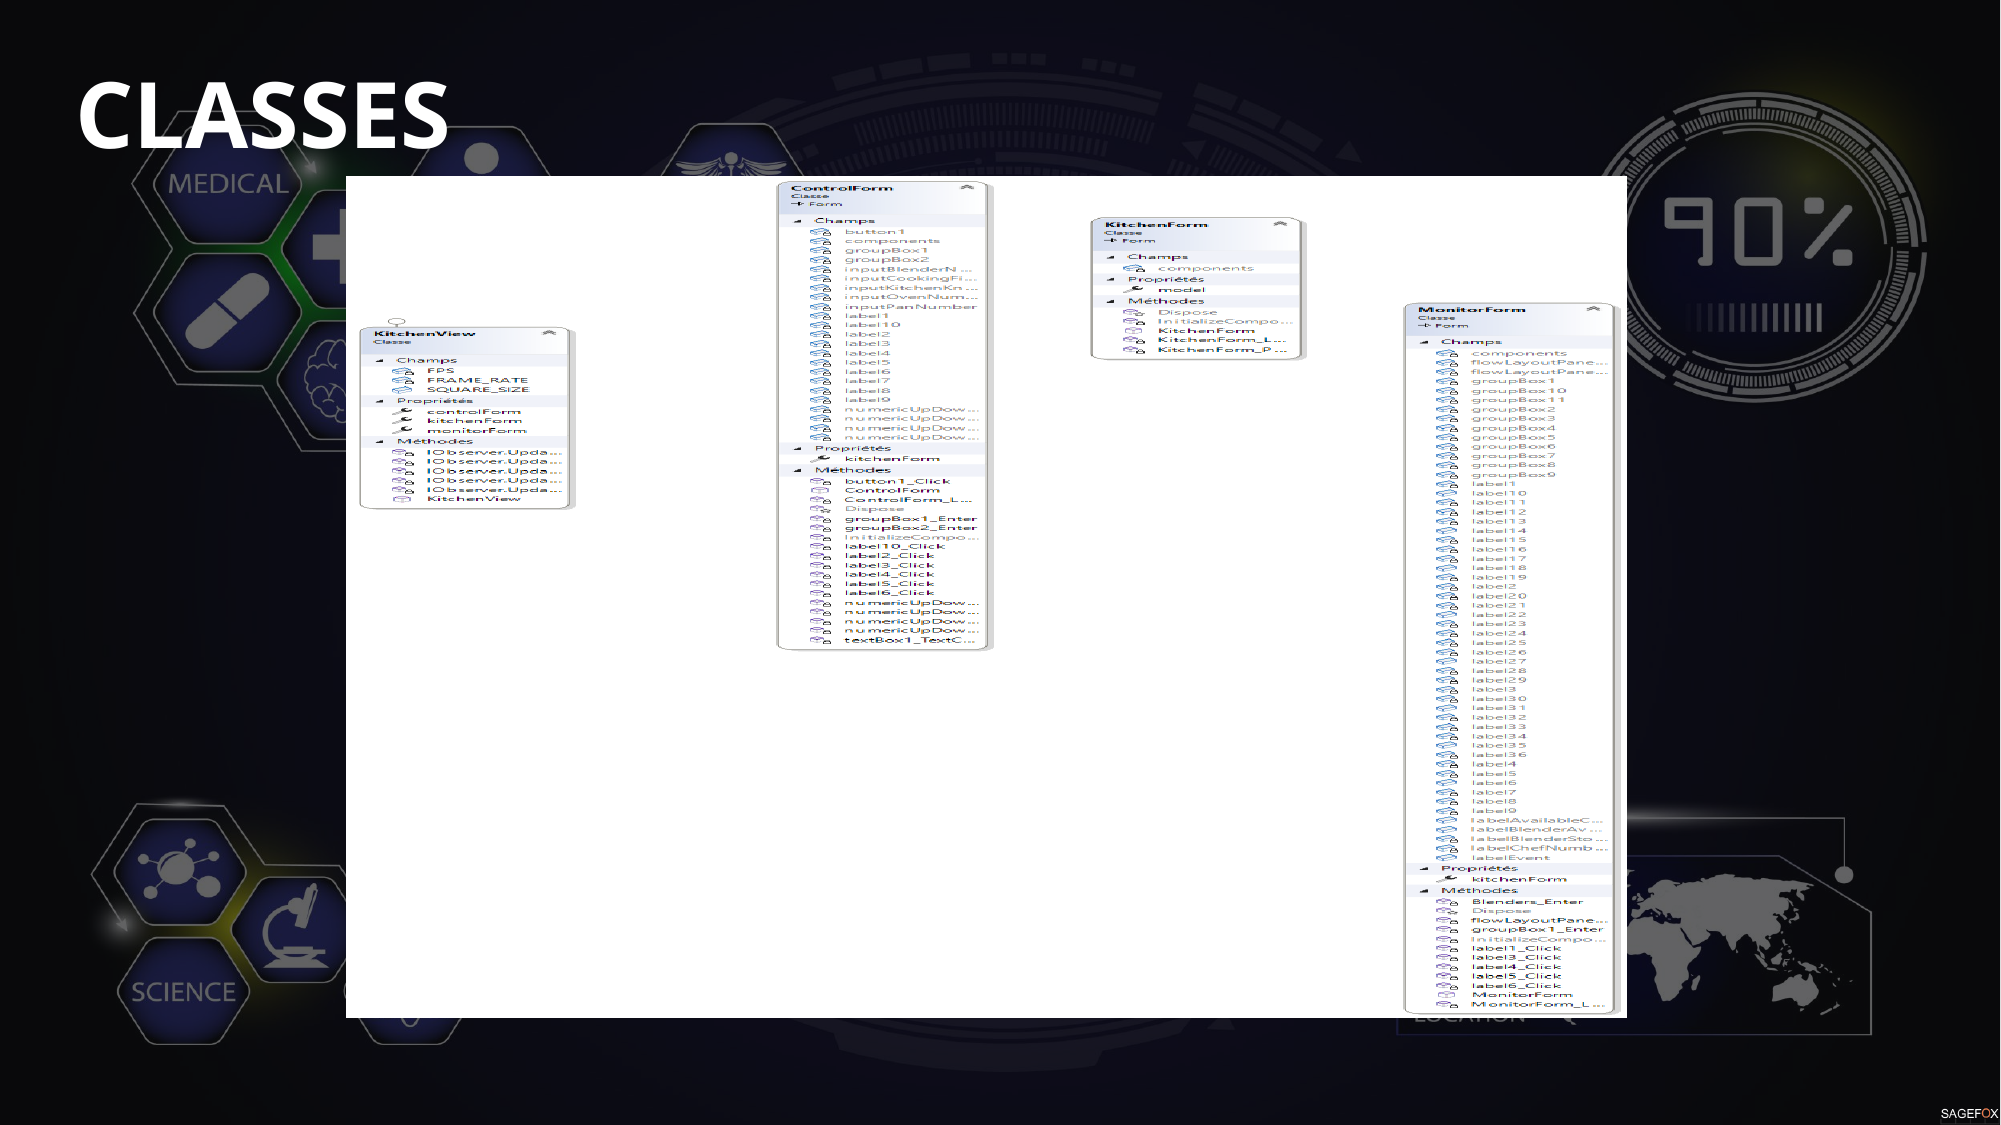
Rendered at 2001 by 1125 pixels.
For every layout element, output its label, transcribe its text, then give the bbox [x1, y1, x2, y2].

text_box CLASSES [60, 49, 1036, 175]
picture [346, 176, 1627, 1018]
picture [1940, 0, 2001, 1125]
